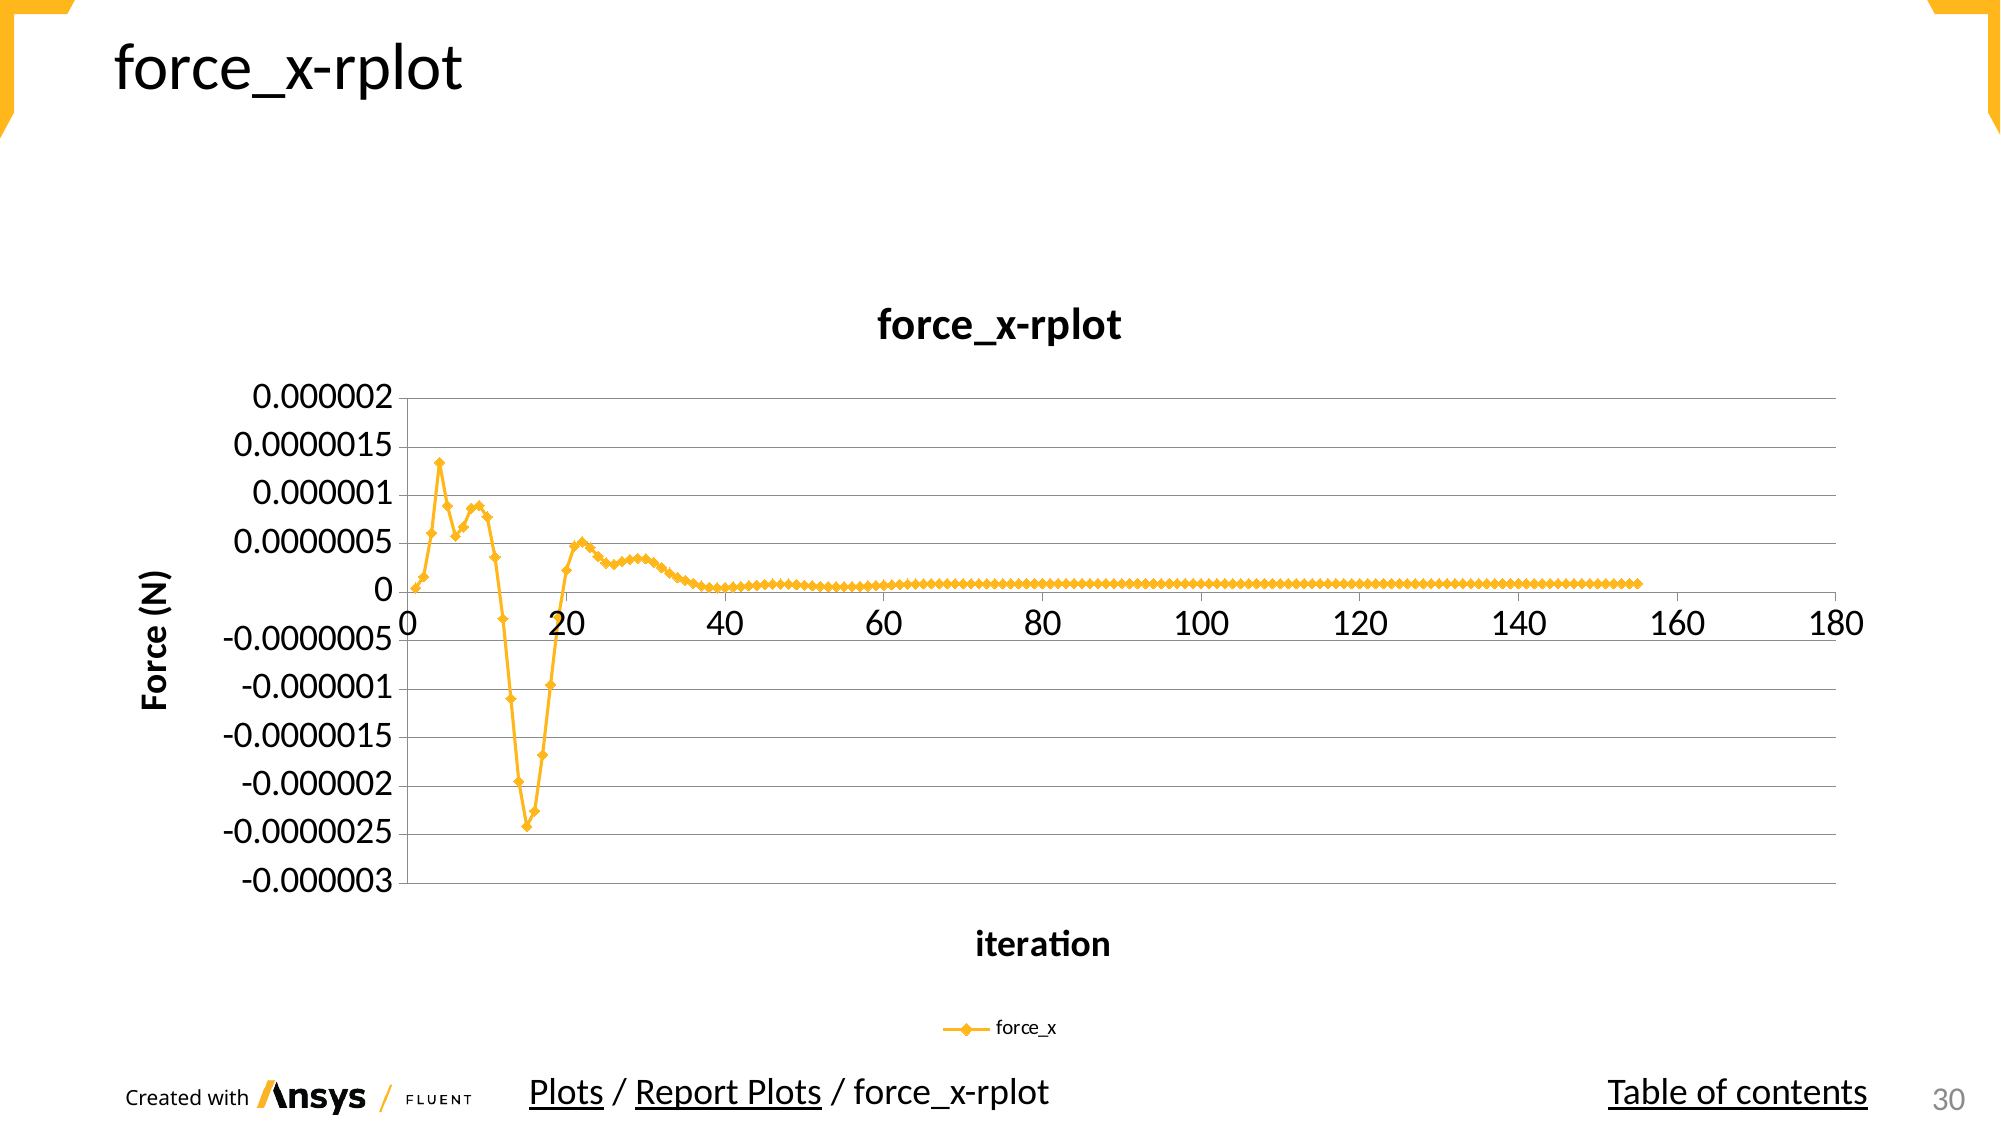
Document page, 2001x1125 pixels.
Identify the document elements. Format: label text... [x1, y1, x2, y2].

chart [99, 268, 1900, 1046]
list Table of contents [1593, 1065, 1901, 1117]
title force_x-rplot [99, 24, 1900, 95]
slide_number 24 [1905, 1077, 1981, 1118]
list Plots / Report Plots / force_x-rplot [514, 1065, 1587, 1117]
picture [256, 1080, 474, 1115]
